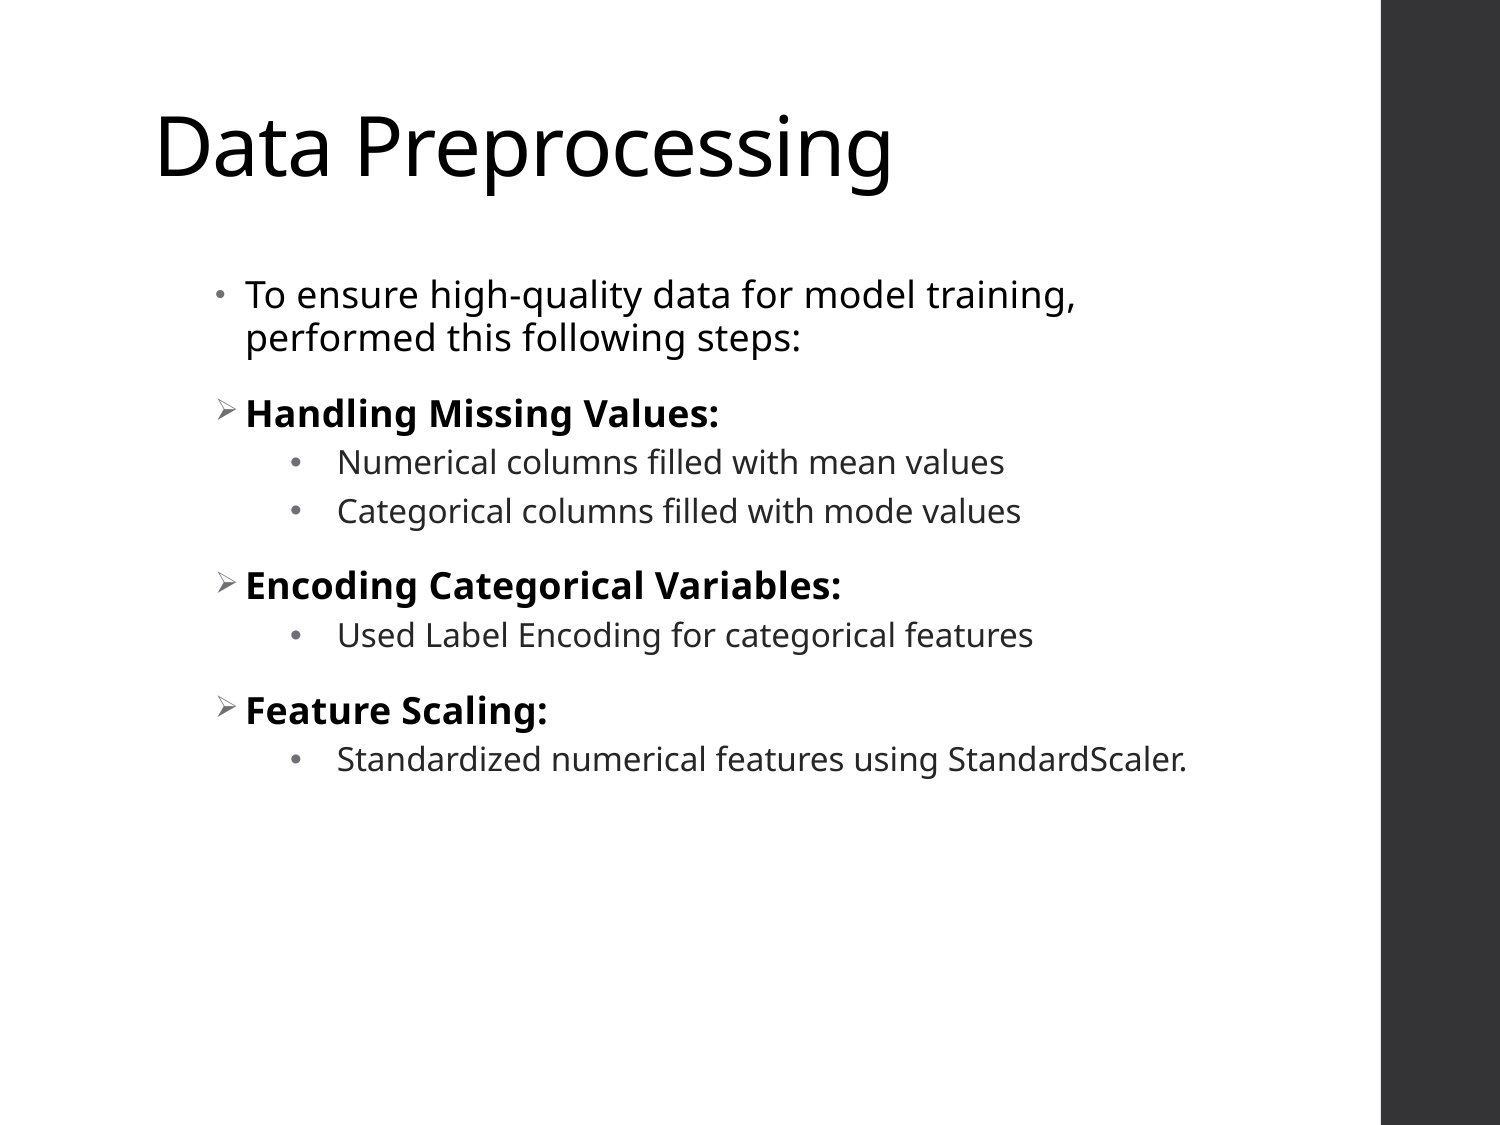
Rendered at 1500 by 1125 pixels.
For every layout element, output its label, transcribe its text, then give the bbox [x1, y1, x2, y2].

title Data Preprocessing [138, 60, 1348, 203]
list To ensure high-quality data for model training, performed this following steps: Handling Missing Values: Numerical columns filled with mean values Categorical columns filled with mode values Encoding Categorical Variables: Used Label Encoding for categorical features Feature Scaling: Standardized numerical features using StandardScaler. [200, 266, 1236, 1014]
